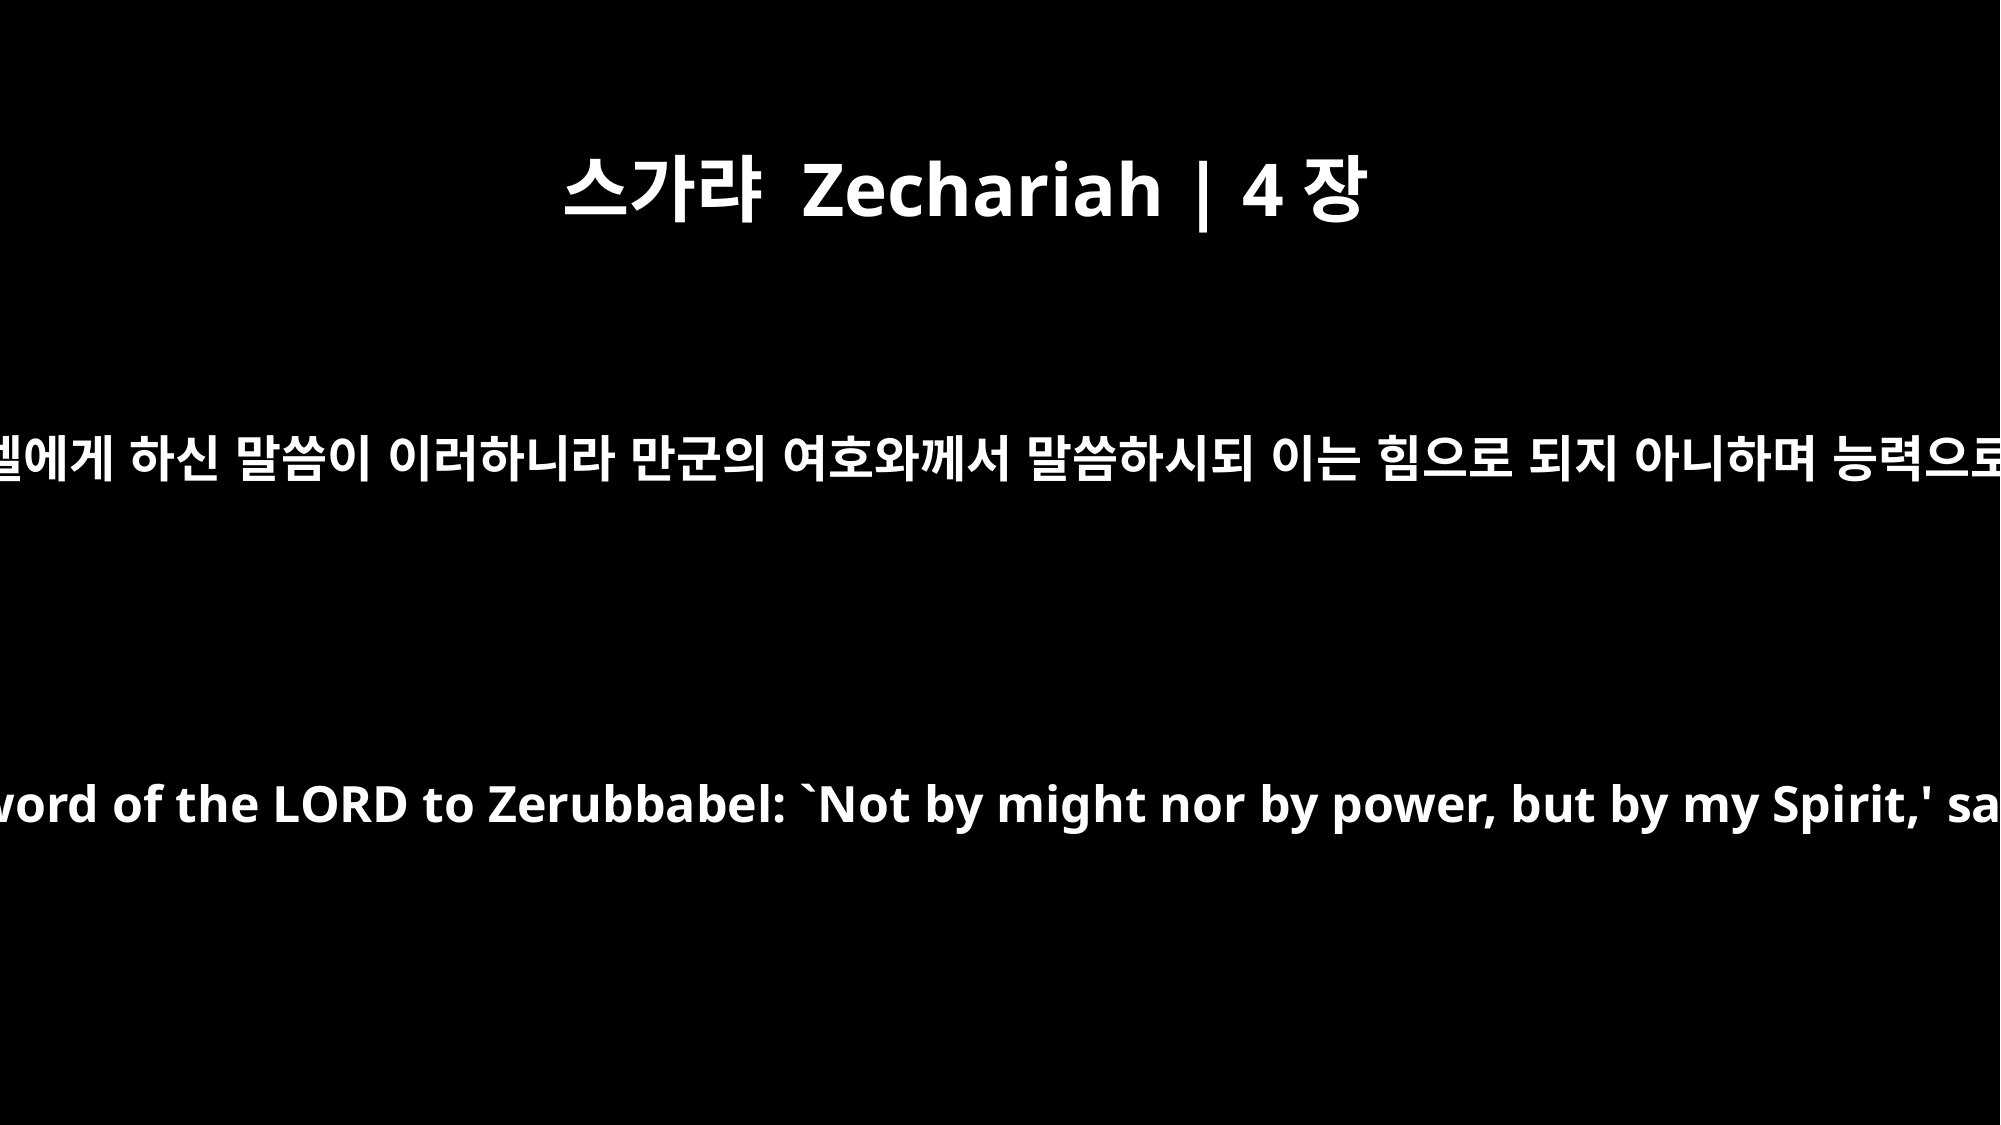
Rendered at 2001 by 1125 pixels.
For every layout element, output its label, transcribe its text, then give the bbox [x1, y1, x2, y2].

text_box 스가랴 Zechariah | 4장 [547, 136, 1385, 239]
text_box 6 그가 내게 대답하여 이르되 여호와께서 스룹바벨에게 하신 말씀이 이러하니라 만군의 여호와께서 말씀하시되 이는 힘으로 되지 아니하며 능력으로 되지 아니하고 오직 나의 영으로 되느니라 [0, 359, 2000, 495]
text_box So he said to me, "This is the word of the LORD to Zerubbabel: `Not by might nor by power, but by my Spirit,' says the LORD Almighty. [0, 764, 2000, 840]
